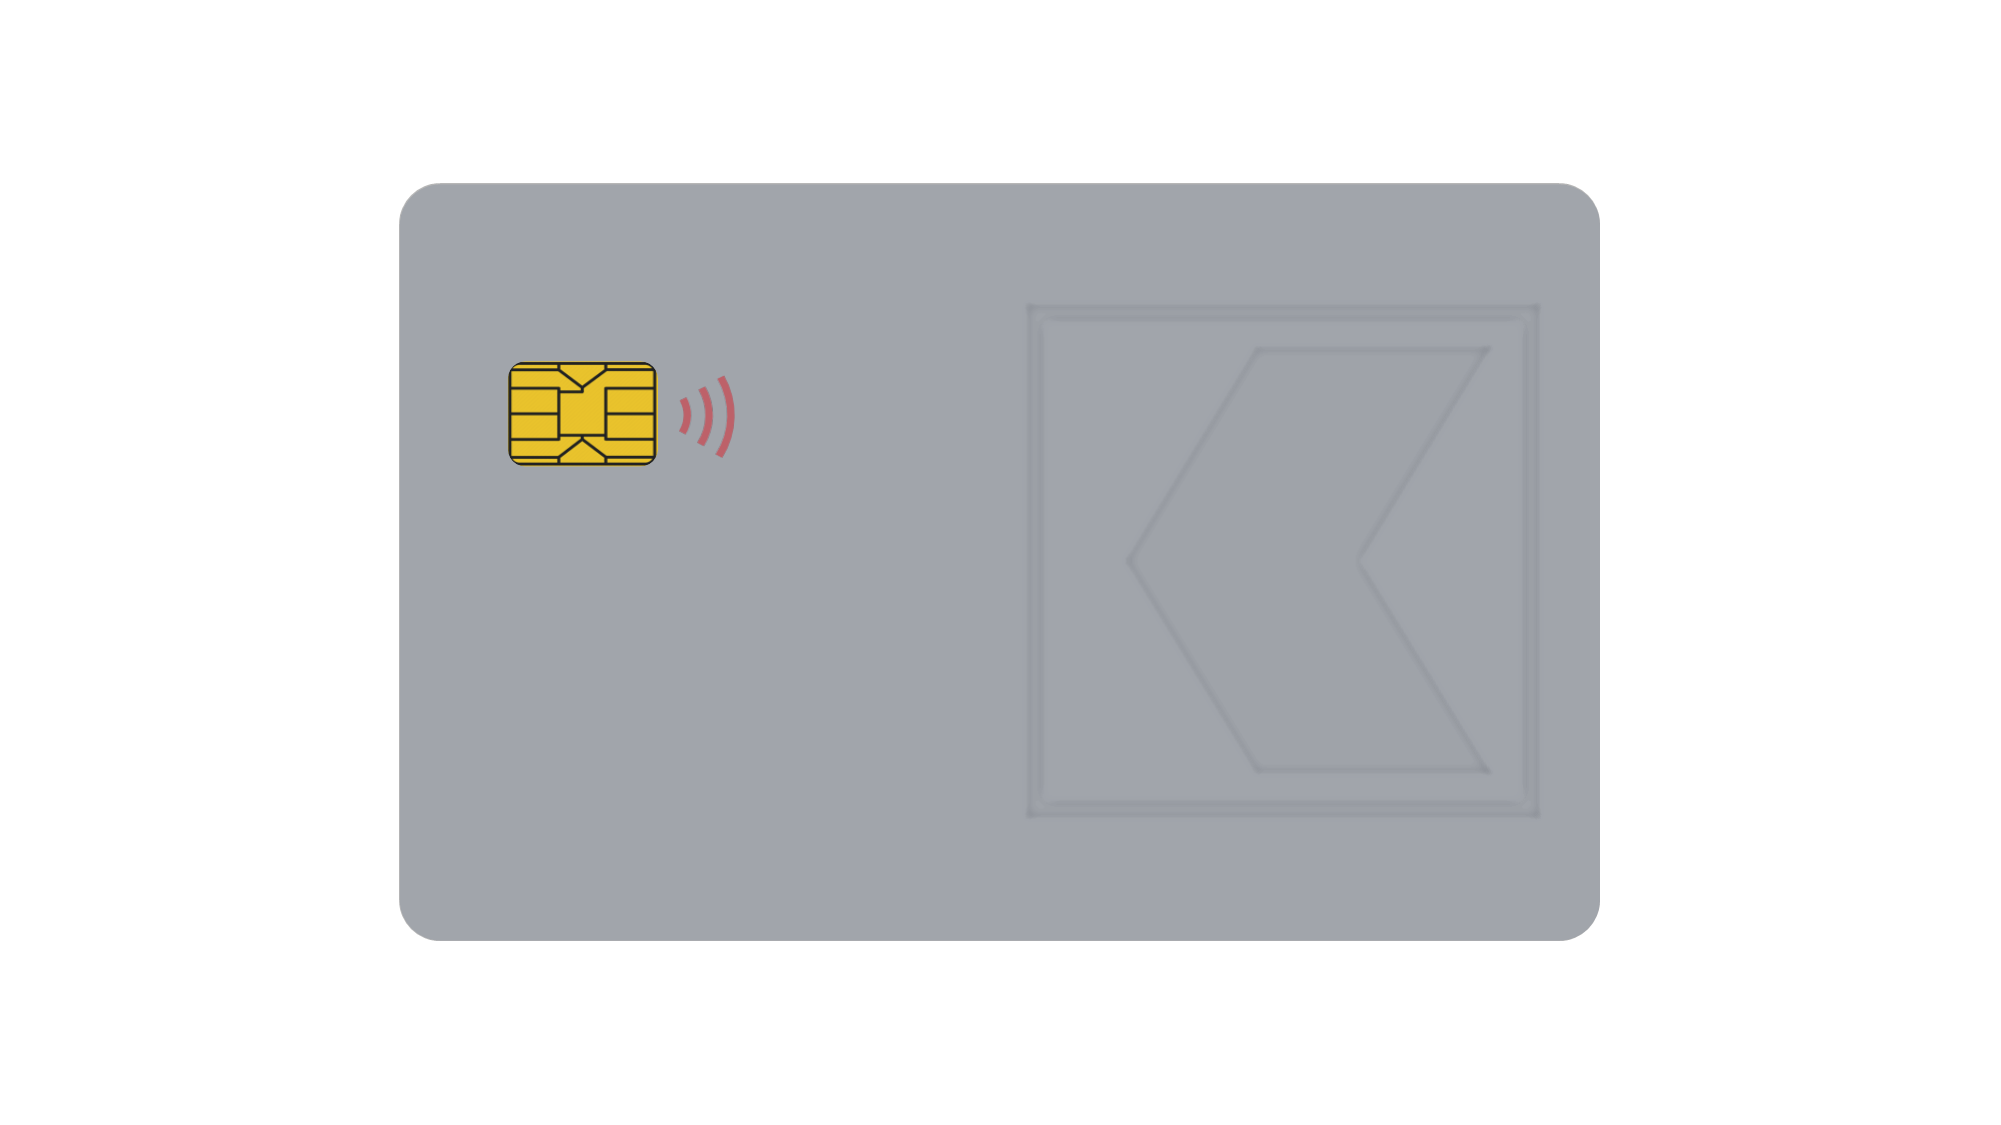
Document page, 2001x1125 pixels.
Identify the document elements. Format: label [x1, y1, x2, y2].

text_box [399, 183, 1601, 942]
